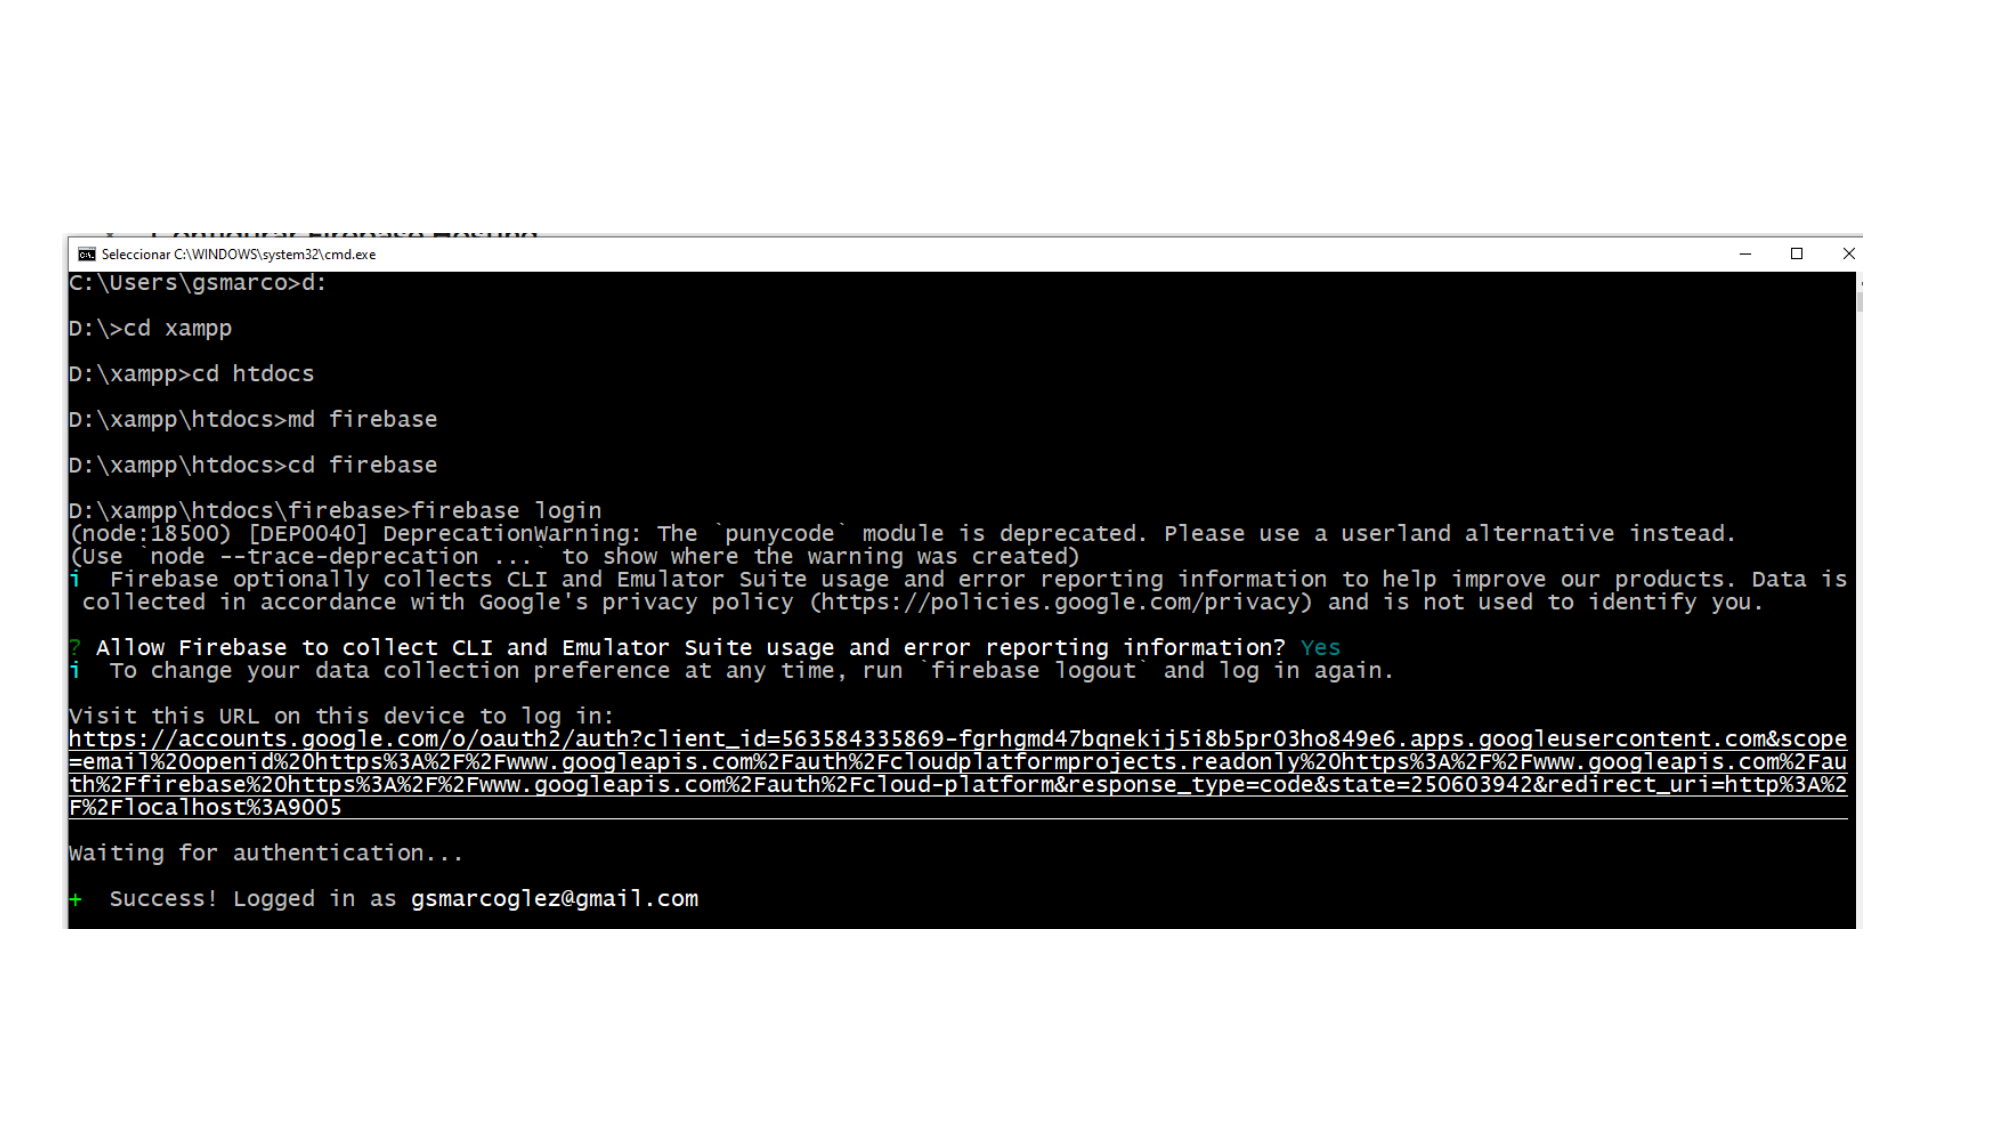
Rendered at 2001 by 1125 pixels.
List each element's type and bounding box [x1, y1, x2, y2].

picture [62, 233, 1863, 929]
